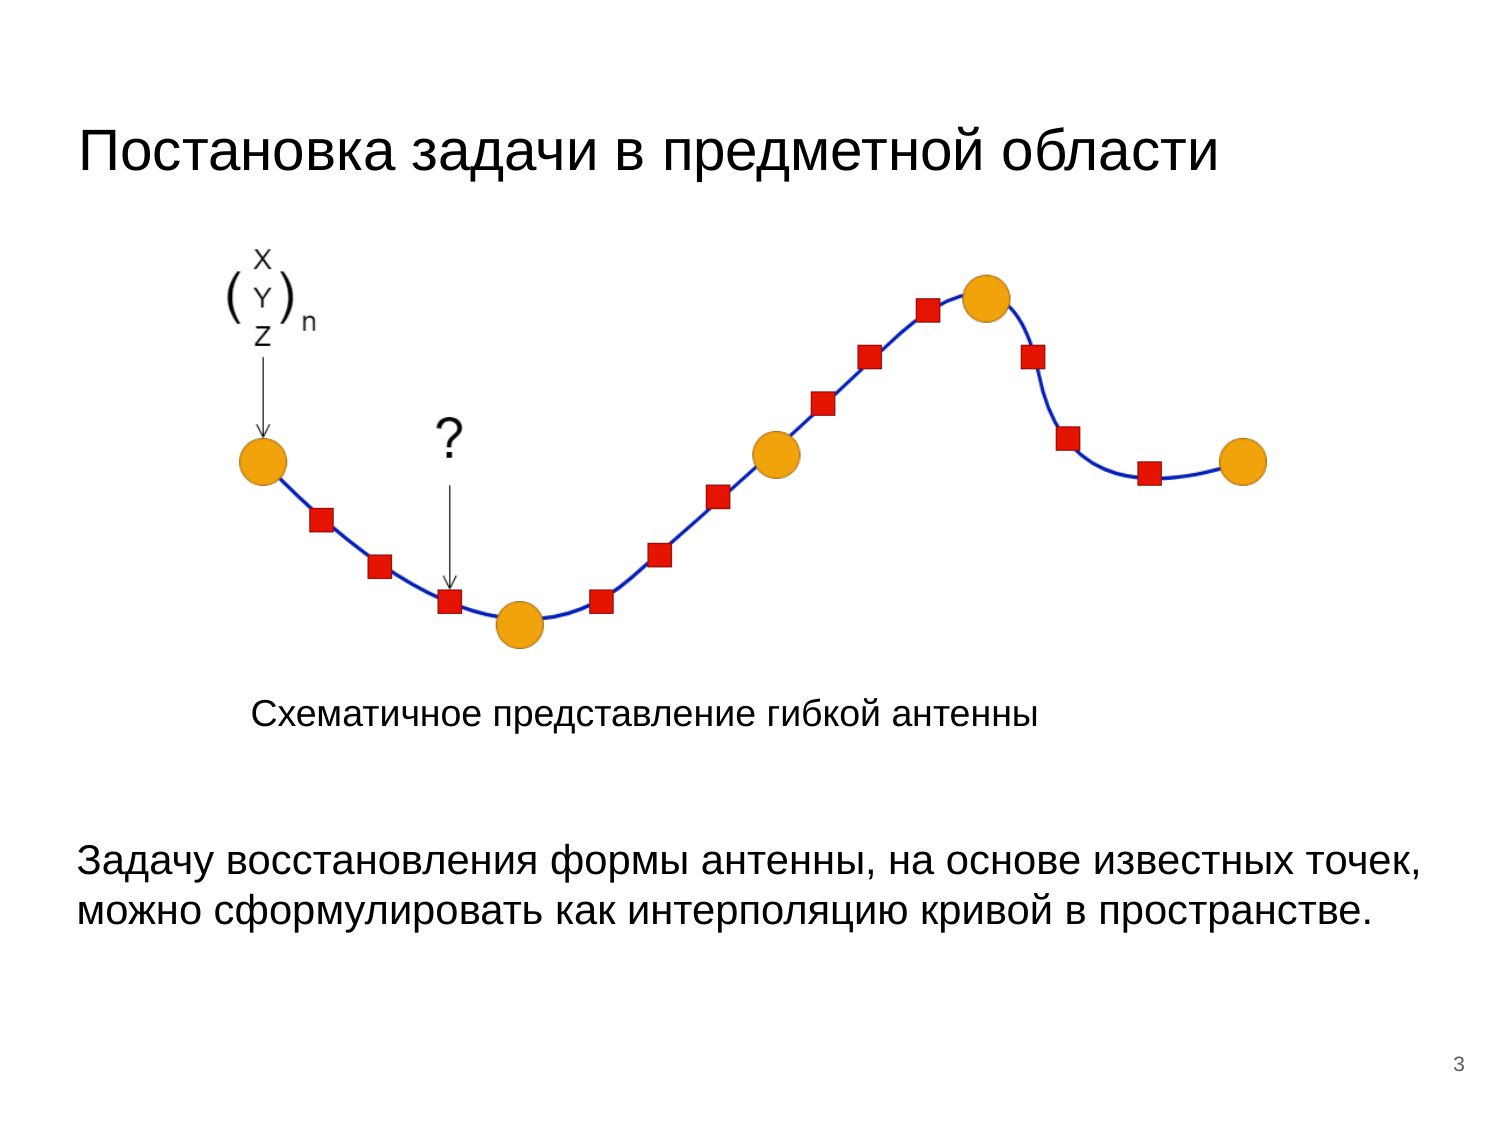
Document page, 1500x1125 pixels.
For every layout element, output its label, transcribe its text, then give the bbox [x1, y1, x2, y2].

picture [216, 239, 1267, 650]
list Схематичное представление гибкой антенны [216, 667, 1083, 748]
title Постановка задачи в предметной области [51, 97, 1449, 223]
text_box Задачу восстановления формы антенны, на основе известных точек, можно сформулировать как интерполяцию кривой в пространстве. [61, 825, 1440, 941]
slide_number 3 [1389, 1019, 1480, 1106]
